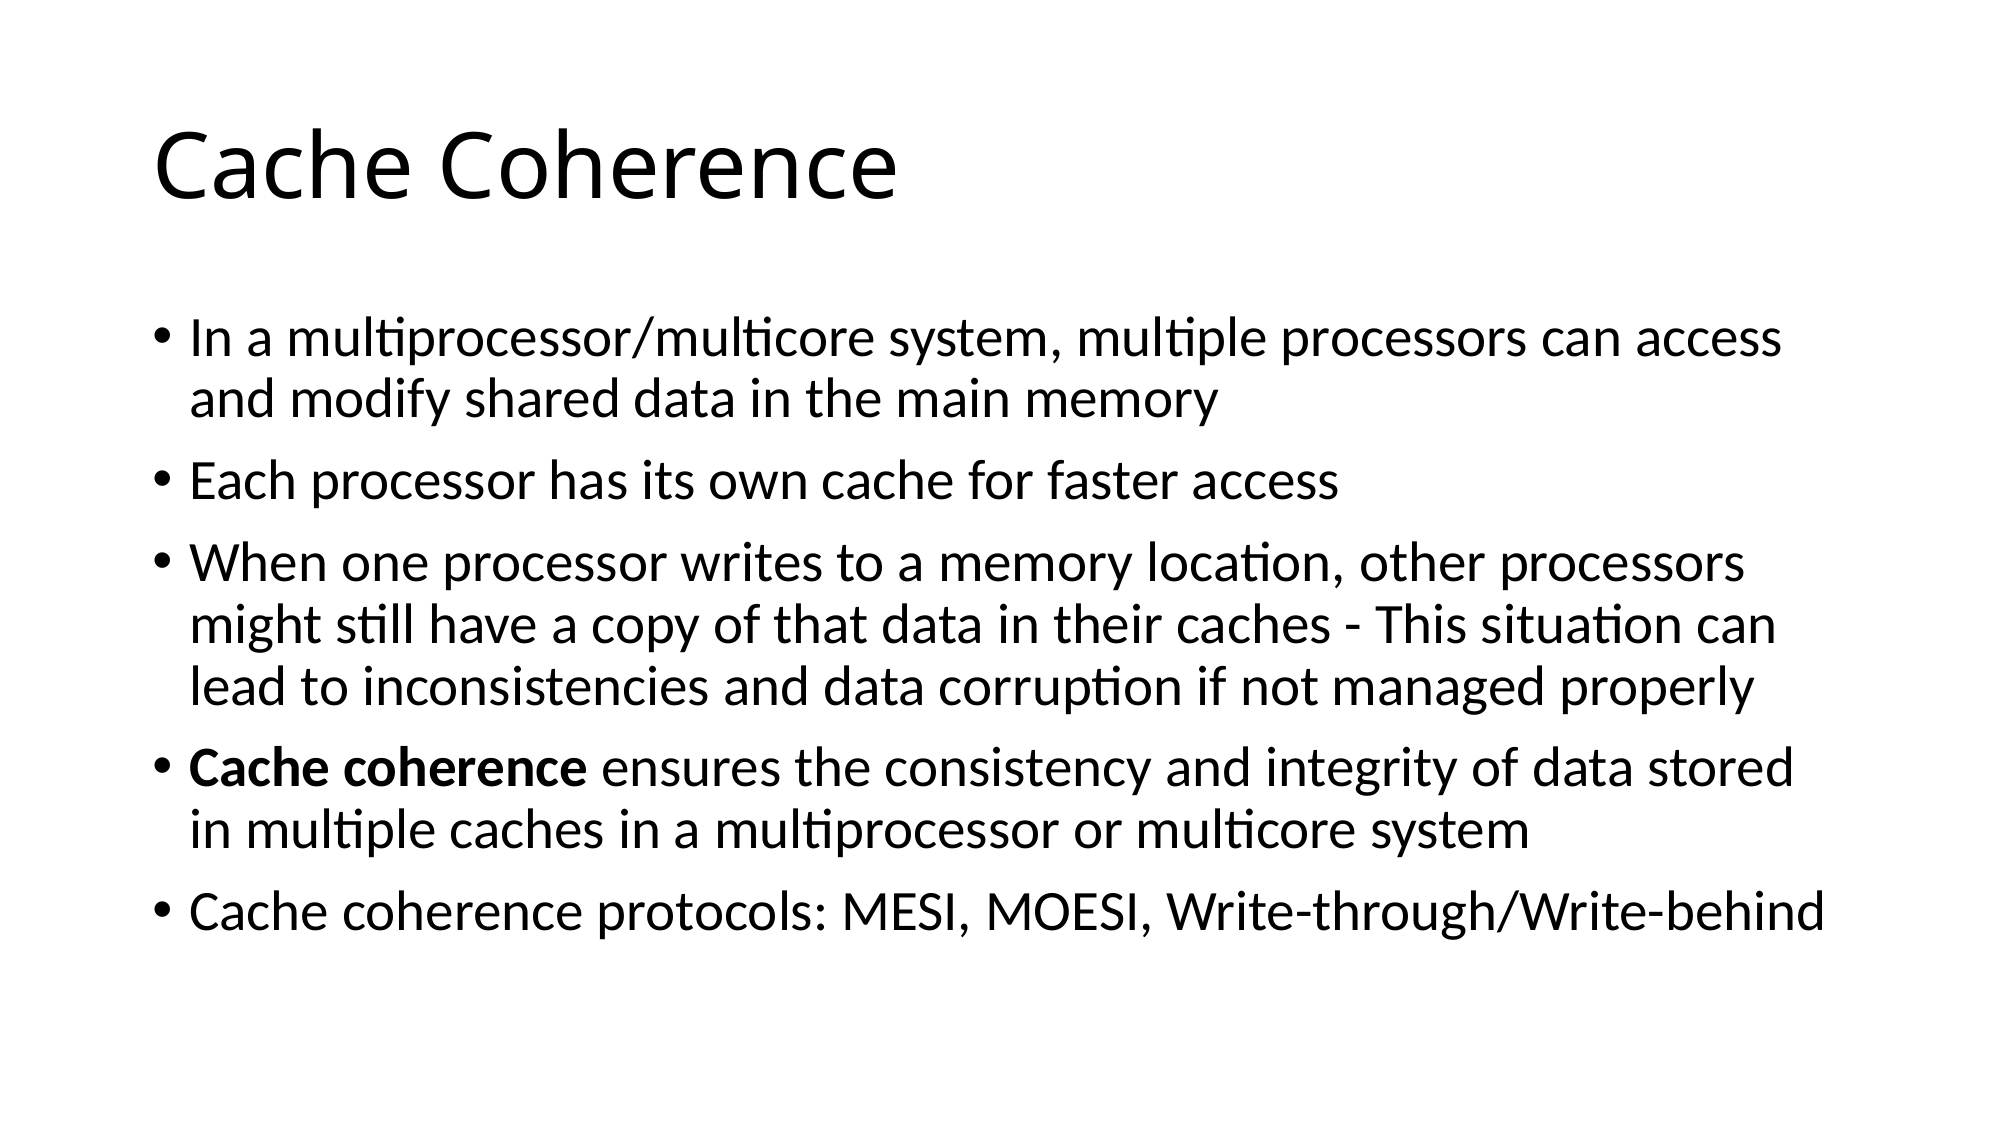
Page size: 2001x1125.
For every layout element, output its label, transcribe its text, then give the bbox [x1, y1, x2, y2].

list In a multiprocessor/multicore system, multiple processors can access and modify shared data in the main memory Each processor has its own cache for faster access When one processor writes to a memory location, other processors might still have a copy of that data in their caches - This situation can lead to inconsistencies and data corruption if not managed properly Cache coherence ensures the consistency and integrity of data stored in multiple caches in a multiprocessor or multicore system Cache coherence protocols: MESI, MOESI, Write-through/Write-behind [137, 299, 1863, 1014]
title Cache Coherence [137, 59, 1863, 278]
